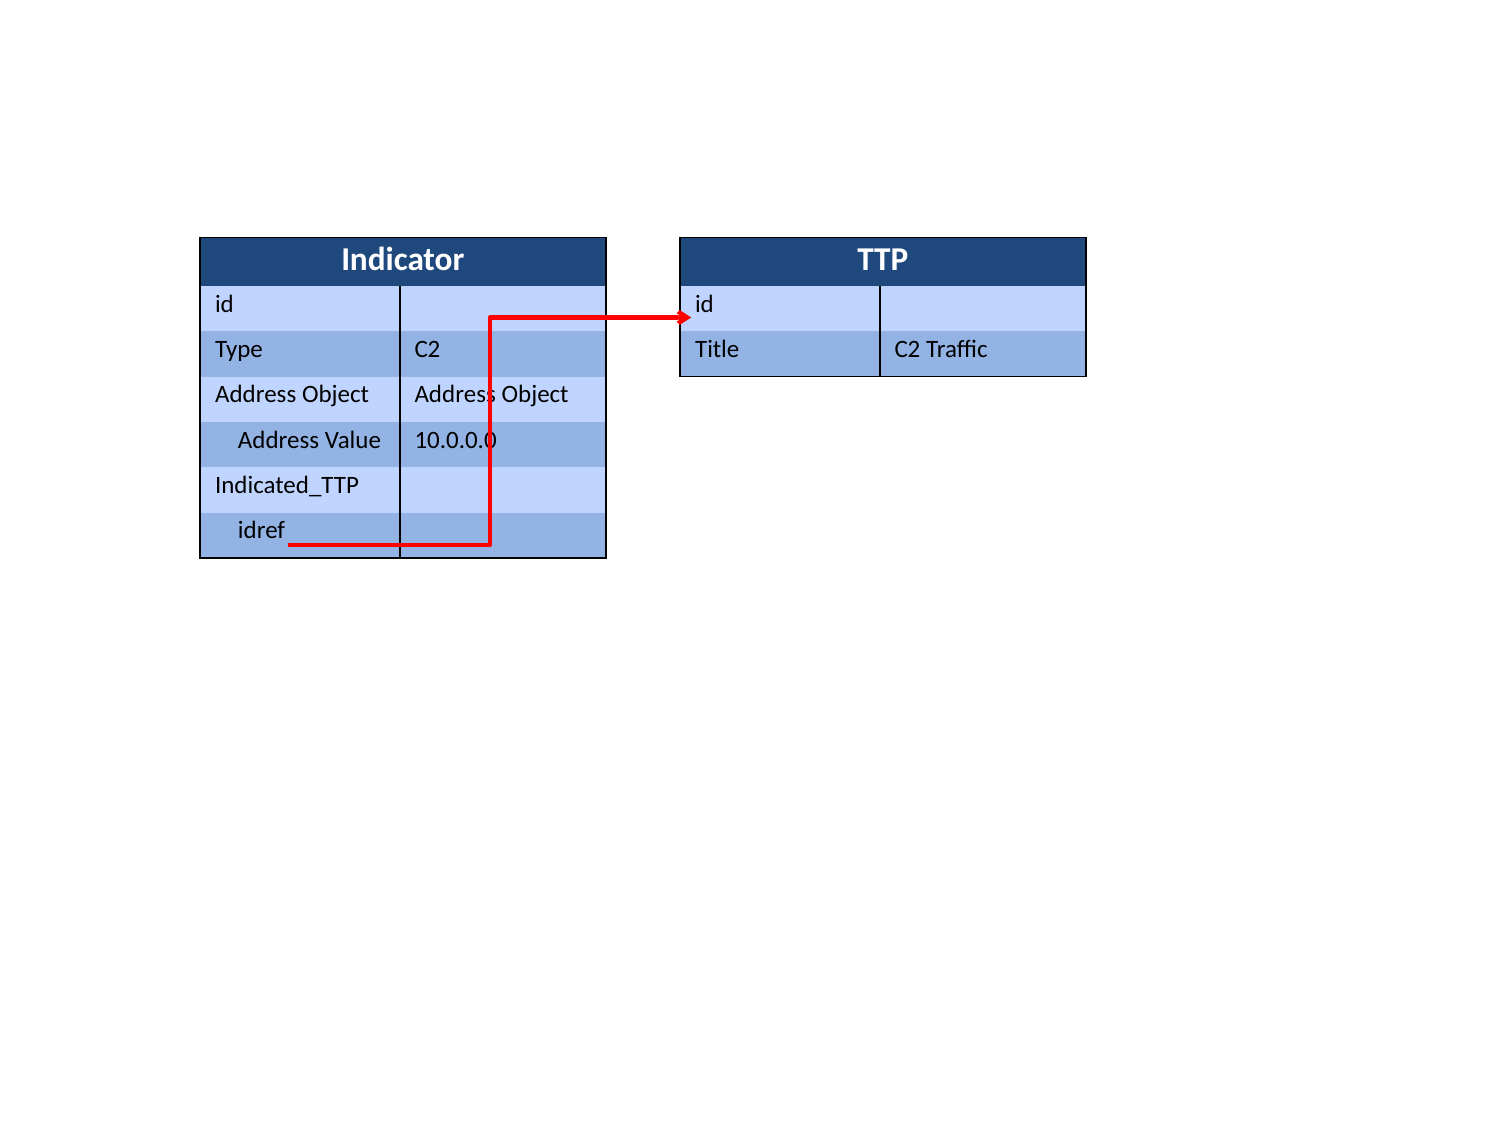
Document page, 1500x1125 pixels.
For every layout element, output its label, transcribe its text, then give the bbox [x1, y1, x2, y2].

table_cell Indicated_TTP [201, 467, 282, 513]
table_cell [401, 553, 605, 557]
table_cell id [201, 286, 399, 331]
table_cell [401, 286, 605, 315]
table_cell Type [201, 331, 282, 377]
table_cell Address Value [201, 422, 282, 467]
table_cell id [681, 286, 879, 331]
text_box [287, 317, 692, 546]
table_cell [881, 286, 1085, 331]
table_header TTP [681, 238, 1085, 286]
table_cell idref [201, 513, 399, 557]
table_cell C2 Traffic [881, 331, 1085, 376]
table_header Indicator [201, 238, 605, 286]
table_cell Title [697, 331, 879, 376]
table_cell Address Object [201, 377, 282, 422]
